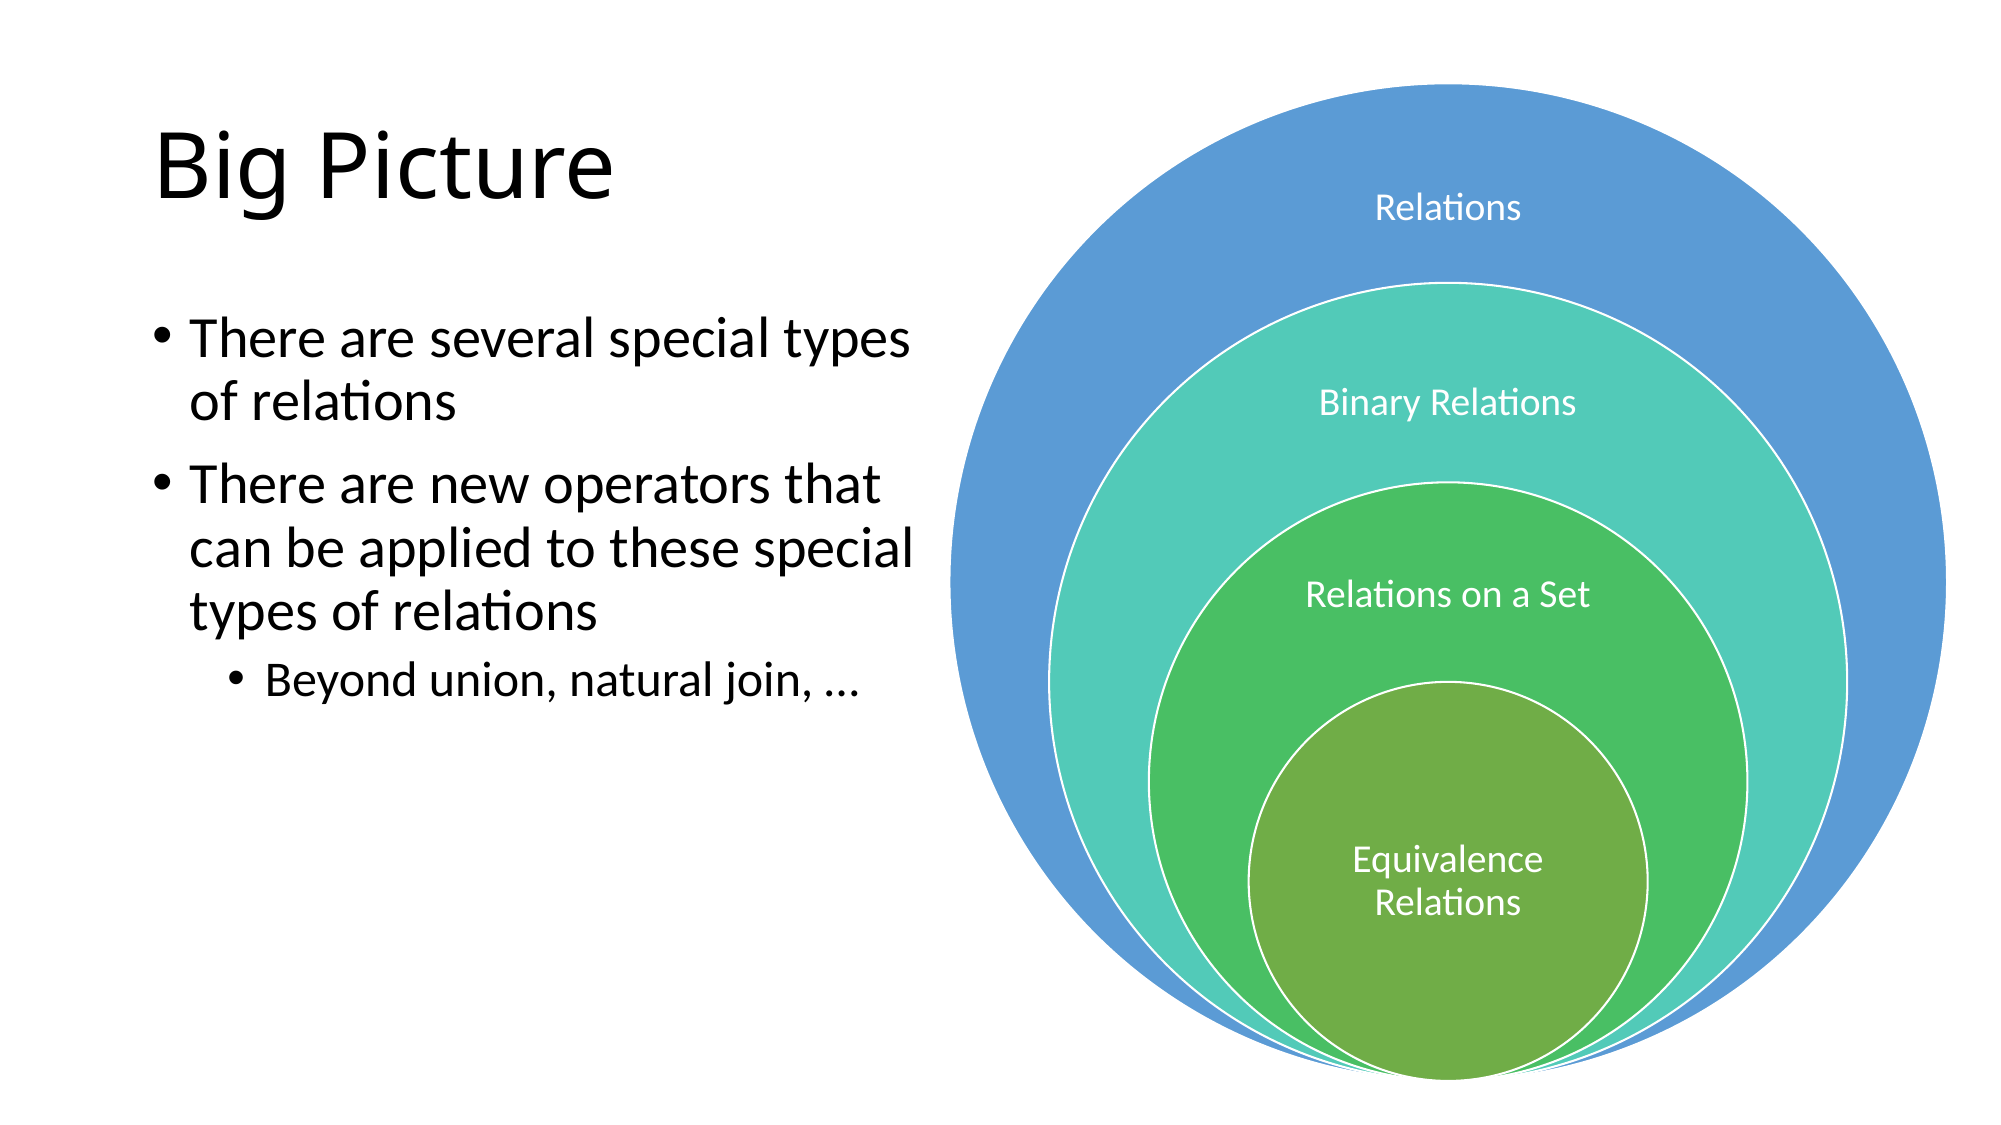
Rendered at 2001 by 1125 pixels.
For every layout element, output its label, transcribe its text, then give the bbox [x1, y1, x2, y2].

title Big Picture [137, 59, 1863, 278]
list There are several special types of relations There are new operators that can be applied to these special types of relations Beyond union, natural join, … [137, 299, 465, 1014]
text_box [465, 83, 2000, 1081]
